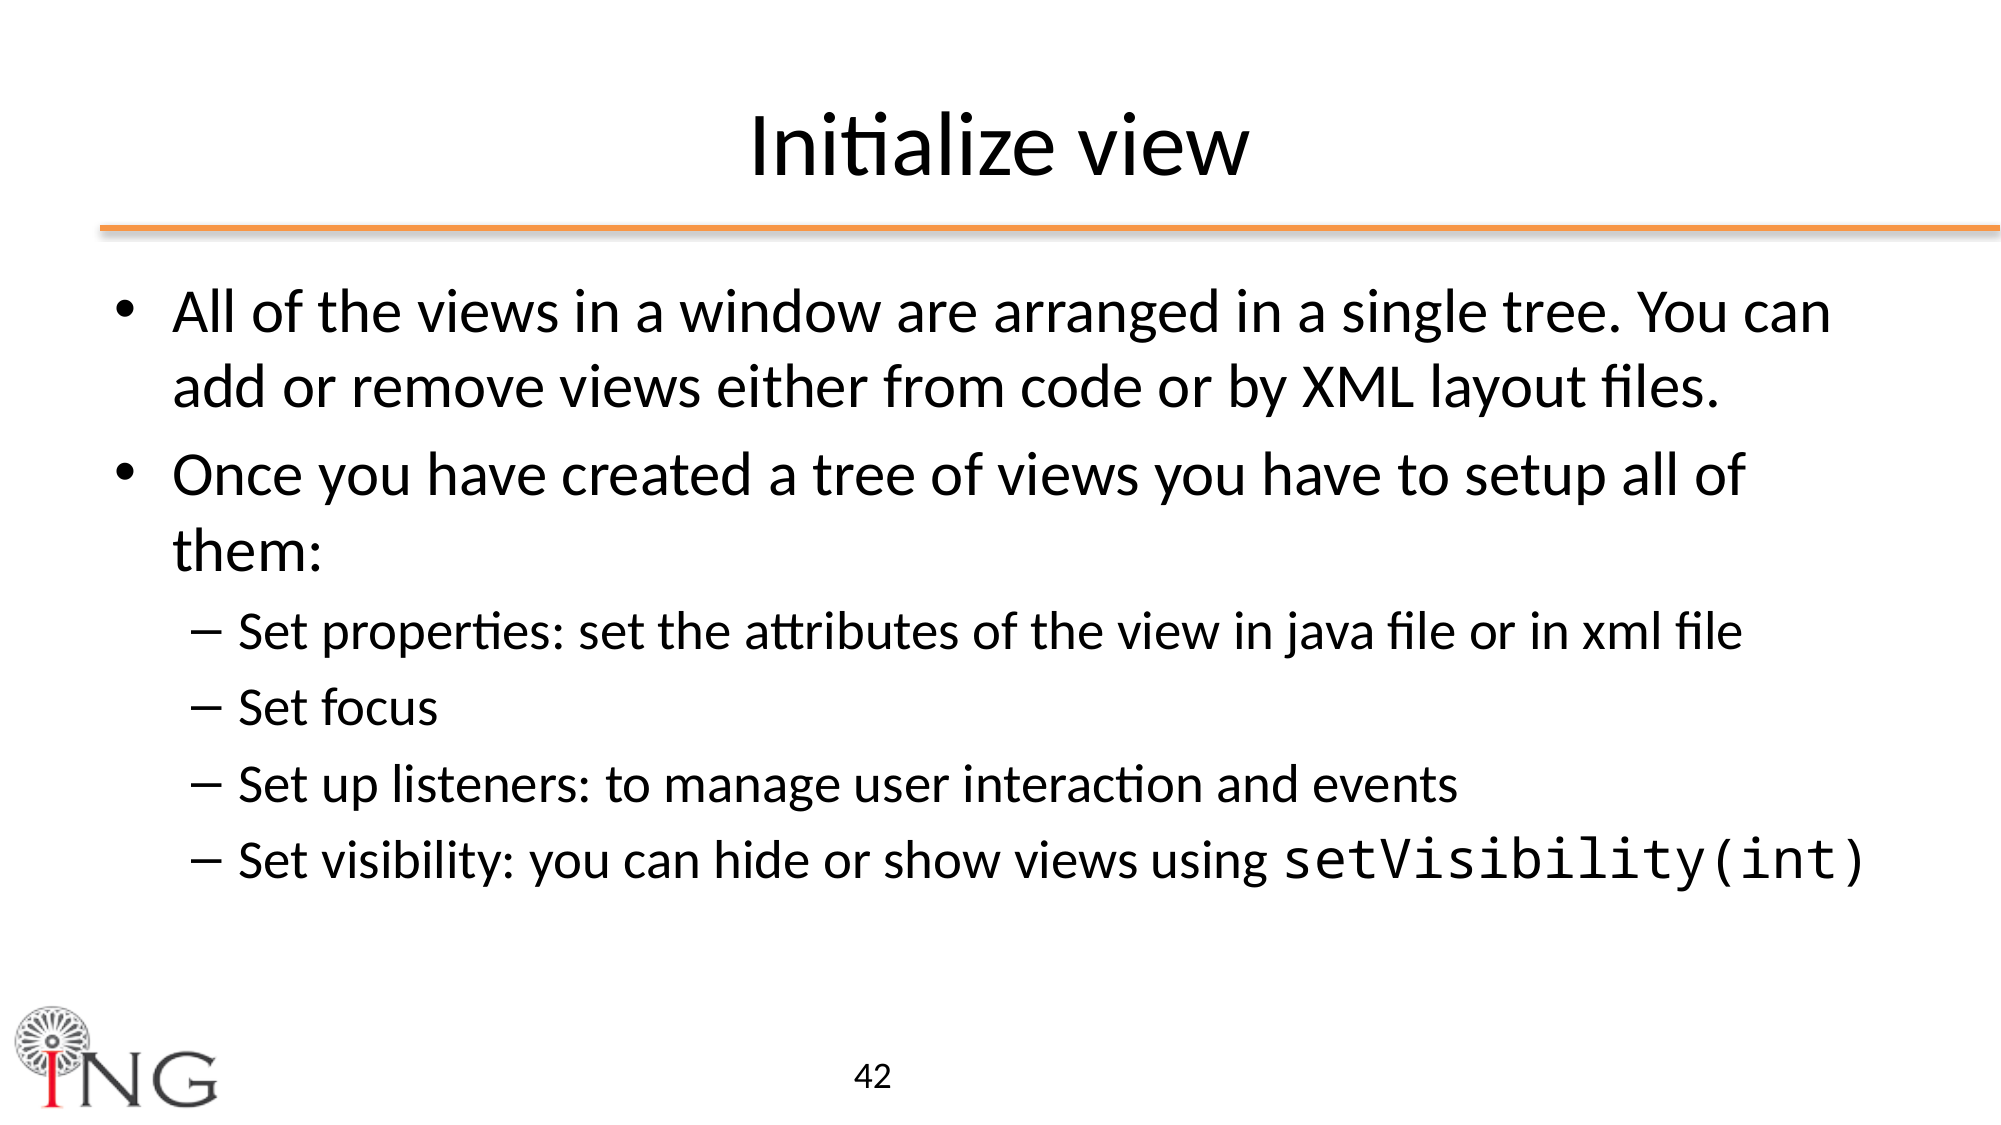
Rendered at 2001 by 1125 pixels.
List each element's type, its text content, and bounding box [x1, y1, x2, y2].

title Initialize view [99, 45, 1900, 233]
picture [0, 987, 244, 1125]
slide_number 42 [839, 1043, 1900, 1104]
list All of the views in a window are arranged in a single tree. You can add or remove views either from code or by XML layout files. Once you have created a tree of views you have to setup all of them: Set properties: set the attributes of the view in java file or in xml file Set focus Set up listeners: to manage user interaction and events Set visibility: you can hide or show views using setVisibility(int) [99, 262, 1900, 1005]
